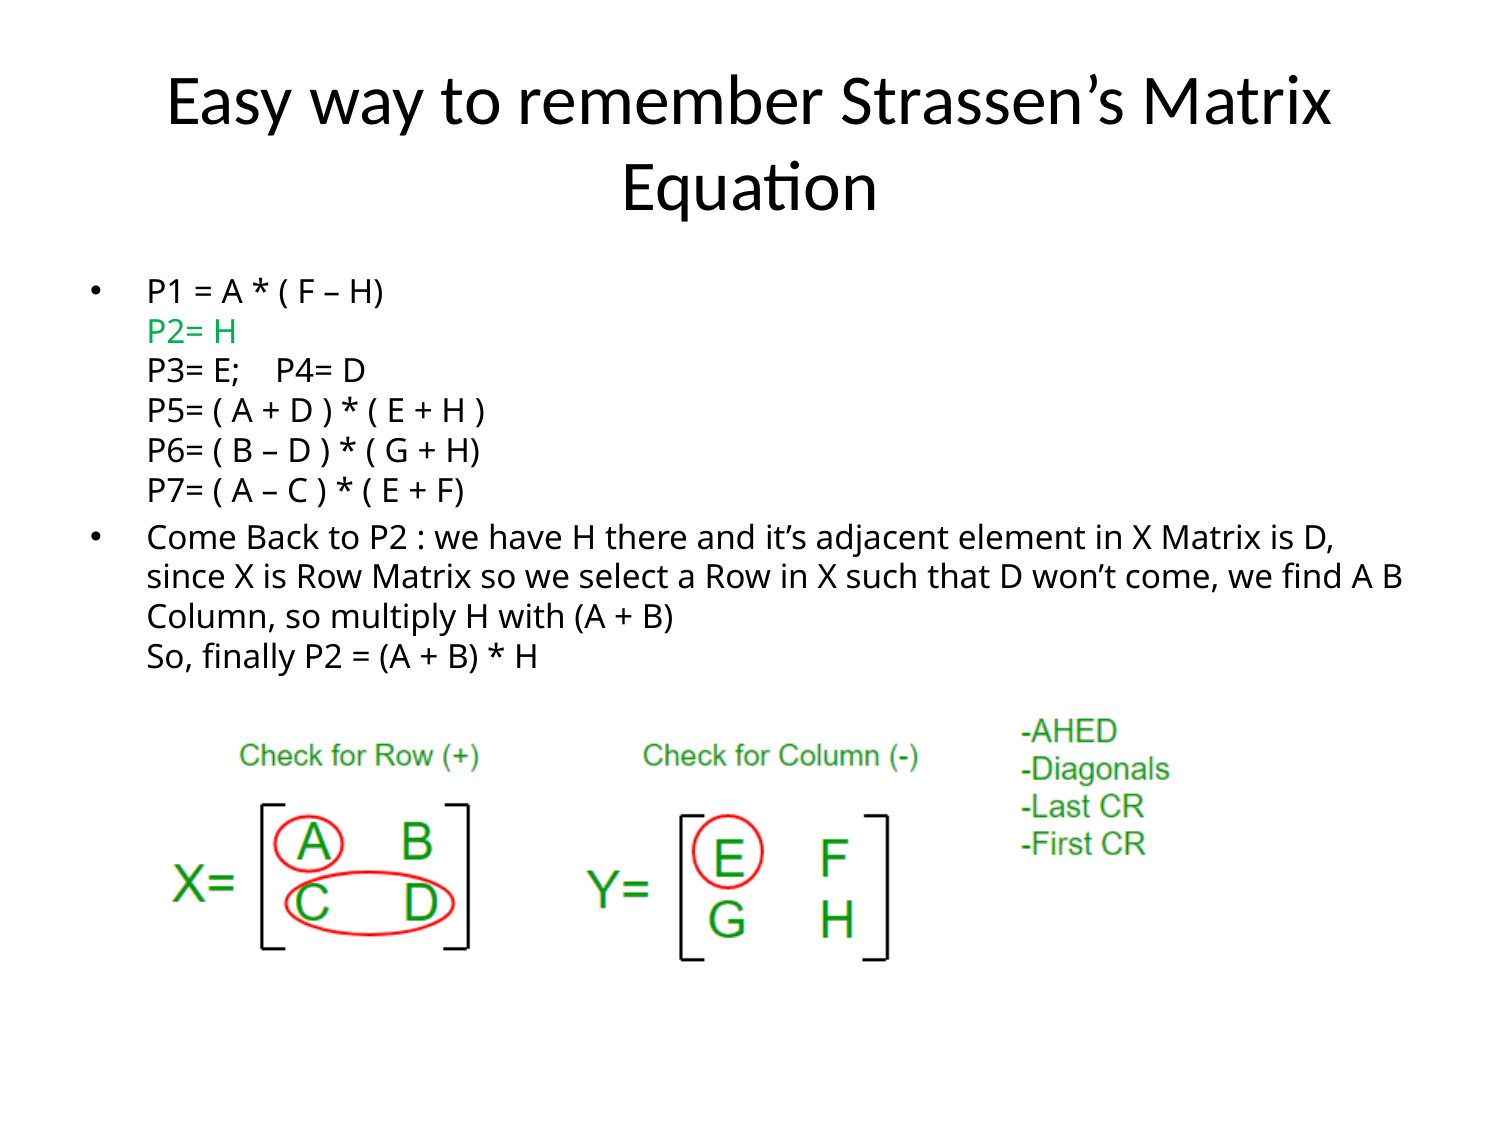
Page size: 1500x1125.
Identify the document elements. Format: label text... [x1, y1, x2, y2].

title Easy way to remember Strassen’s Matrix Equation [75, 45, 1425, 233]
list P1 = A * ( F – H) P2= H P3= E; P4= D P5= ( A + D ) * ( E + H ) P6= ( B – D ) * ( G + H) P7= ( A – C ) * ( E + F) Come Back to P2 : we have H there and it’s adjacent element in X Matrix is D, since X is Row Matrix so we select a Row in X such that D won’t come, we find A B Column, so multiply H with (A + B) So, finally P2 = (A + B) * H [75, 262, 1425, 1005]
picture [162, 707, 1213, 1007]
